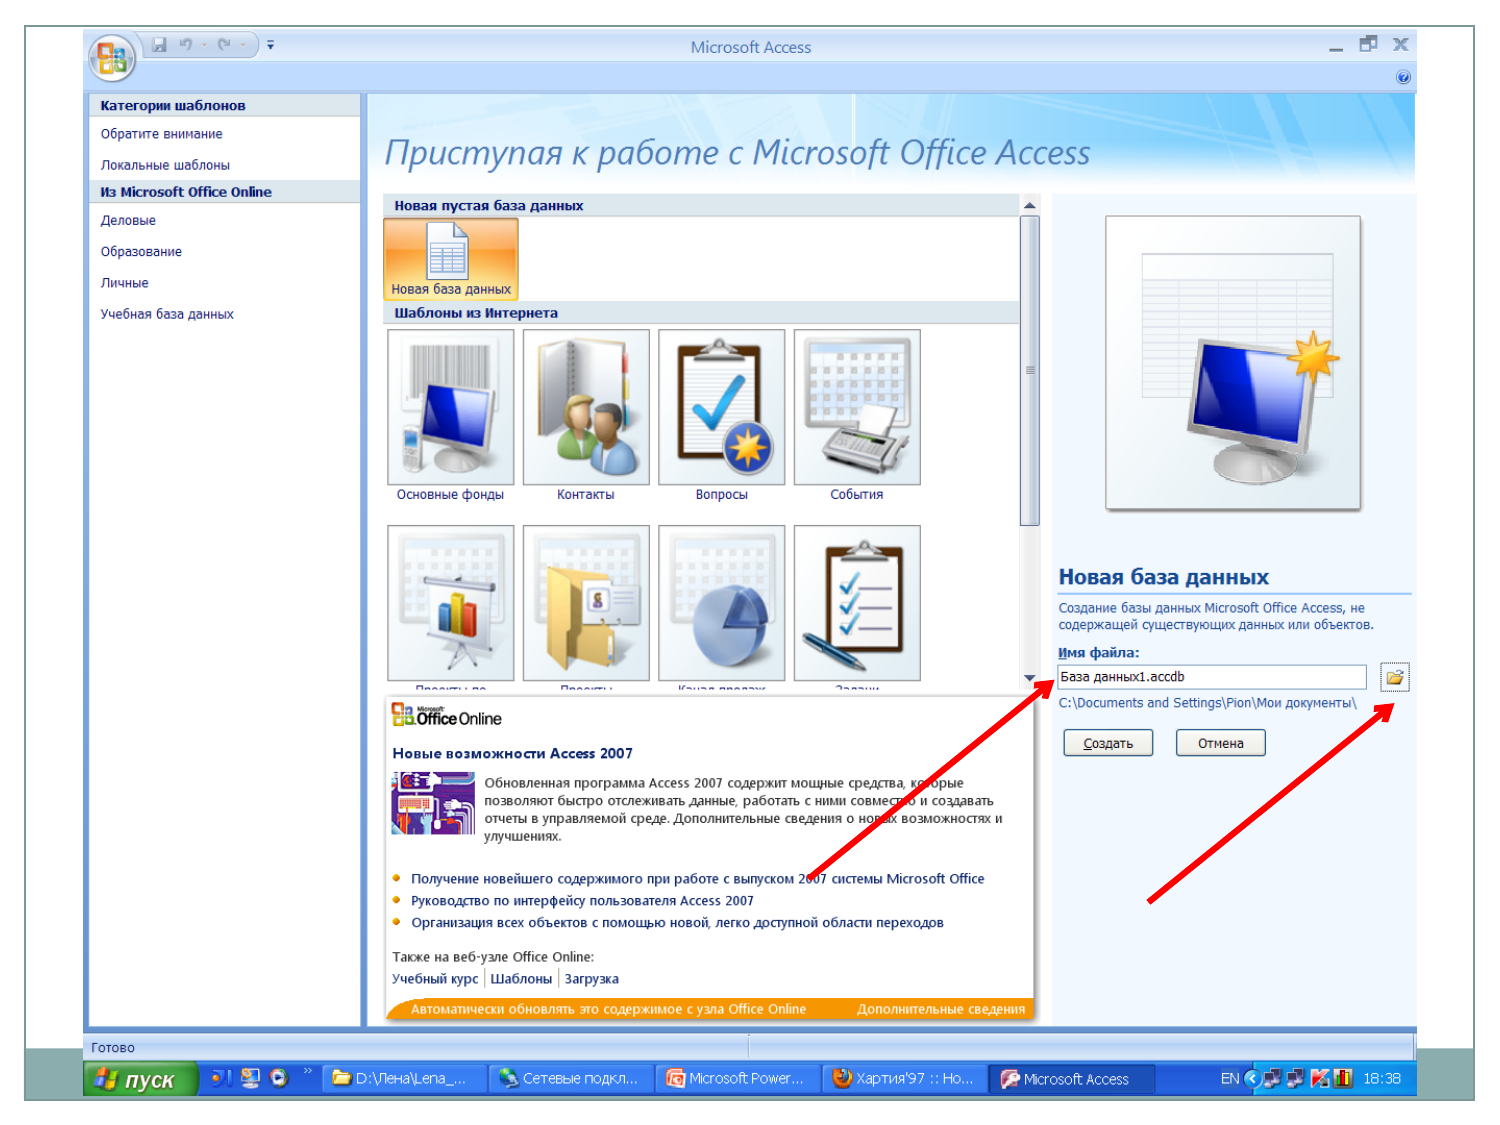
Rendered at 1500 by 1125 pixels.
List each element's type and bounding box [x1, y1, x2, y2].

picture [83, 28, 1417, 1096]
text_box [1148, 702, 1395, 903]
text_box [808, 679, 1055, 880]
